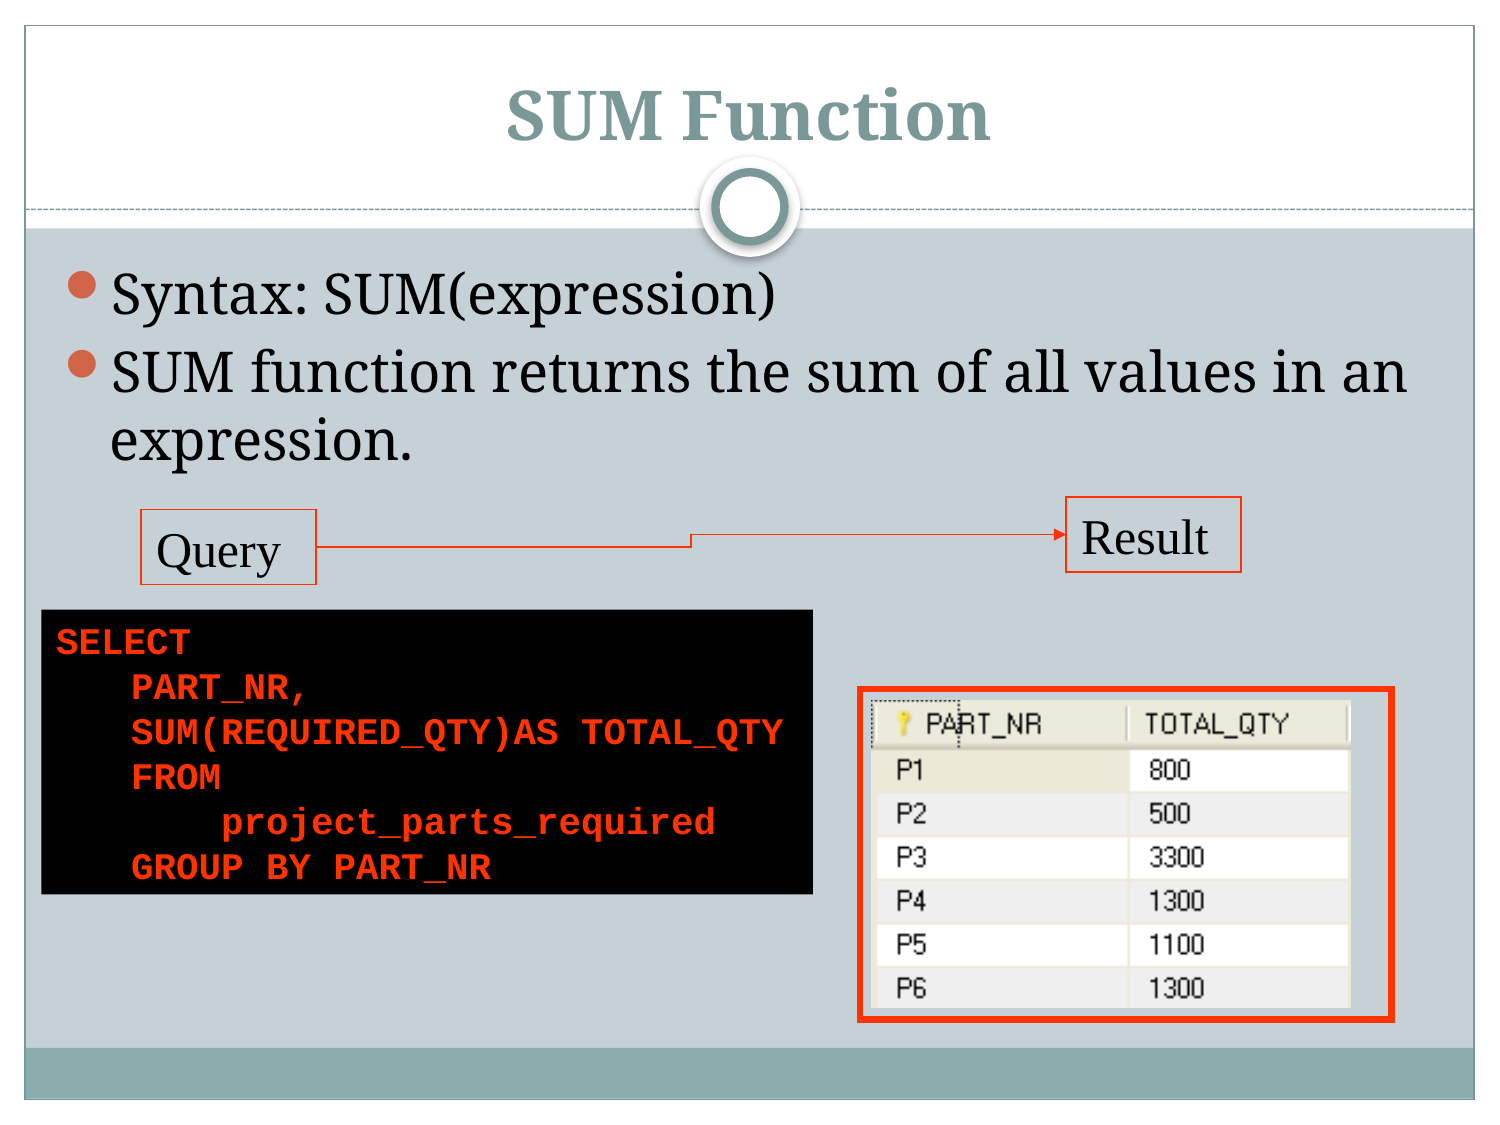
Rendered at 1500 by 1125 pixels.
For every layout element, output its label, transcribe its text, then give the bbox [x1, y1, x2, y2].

list Syntax: SUM(expression) SUM function returns the sum of all values in an expression. [49, 250, 1445, 1001]
text_box Result [1066, 497, 1242, 572]
picture [871, 700, 1352, 1009]
text_box Query [141, 509, 317, 585]
text_box SELECT PART_NR, SUM(REQUIRED_QTY)AS TOTAL_QTY FROM project_parts_required GROUP BY PART_NR [41, 609, 813, 895]
title SUM Function [49, 37, 1450, 162]
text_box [315, 535, 1067, 549]
text_box [860, 688, 1392, 1020]
